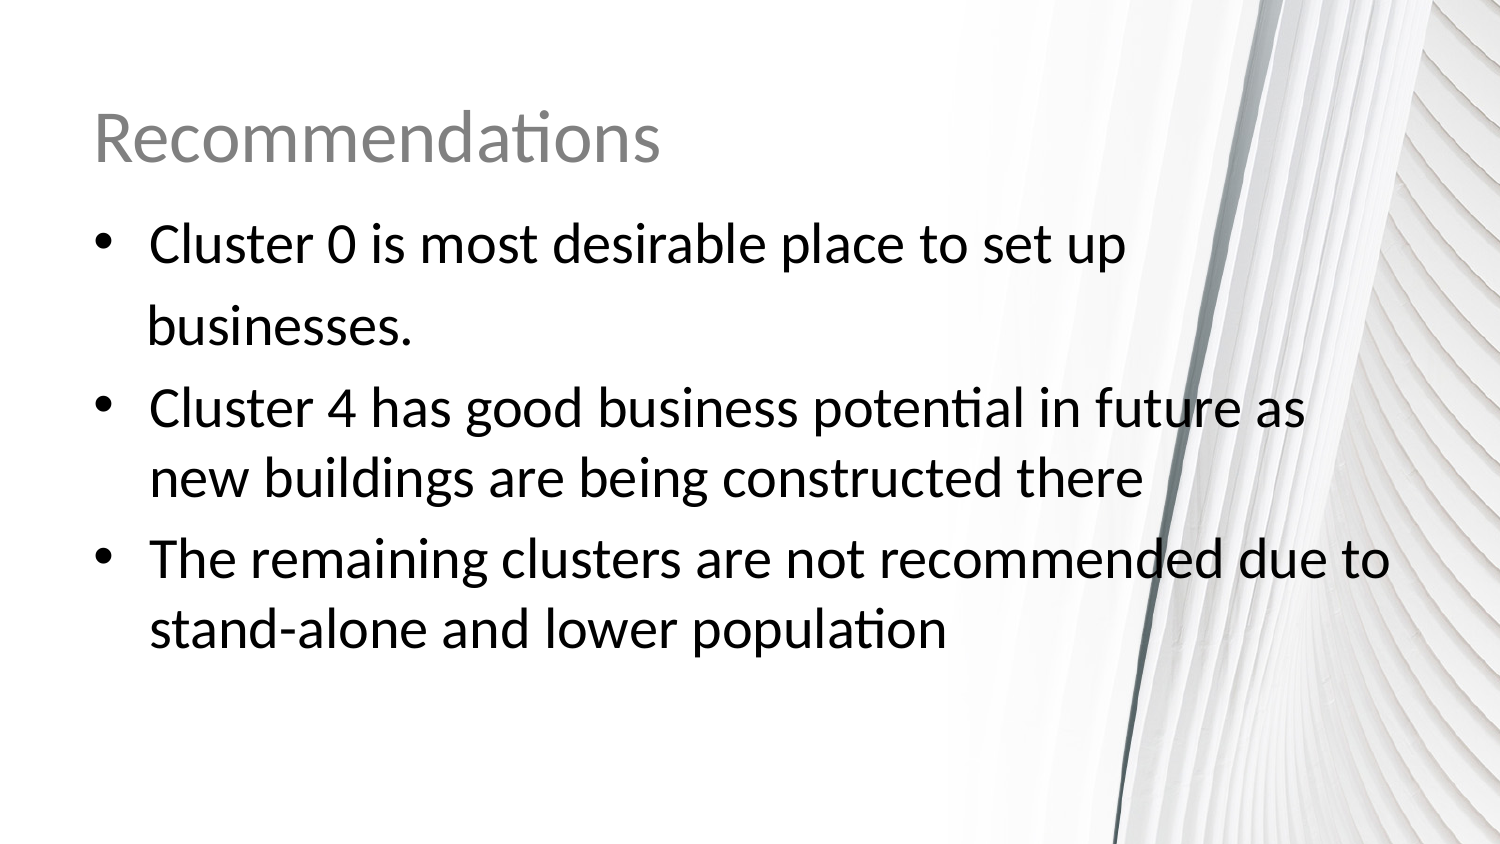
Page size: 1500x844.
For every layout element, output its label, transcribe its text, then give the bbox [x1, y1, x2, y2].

title Recommendations [78, 72, 1204, 192]
list Cluster 0 is most desirable place to set up businesses. Cluster 4 has good business potential in future as new buildings are being constructed there The remaining clusters are not recommended due to stand-alone and lower population [78, 198, 1417, 774]
picture [0, 0, 1500, 844]
